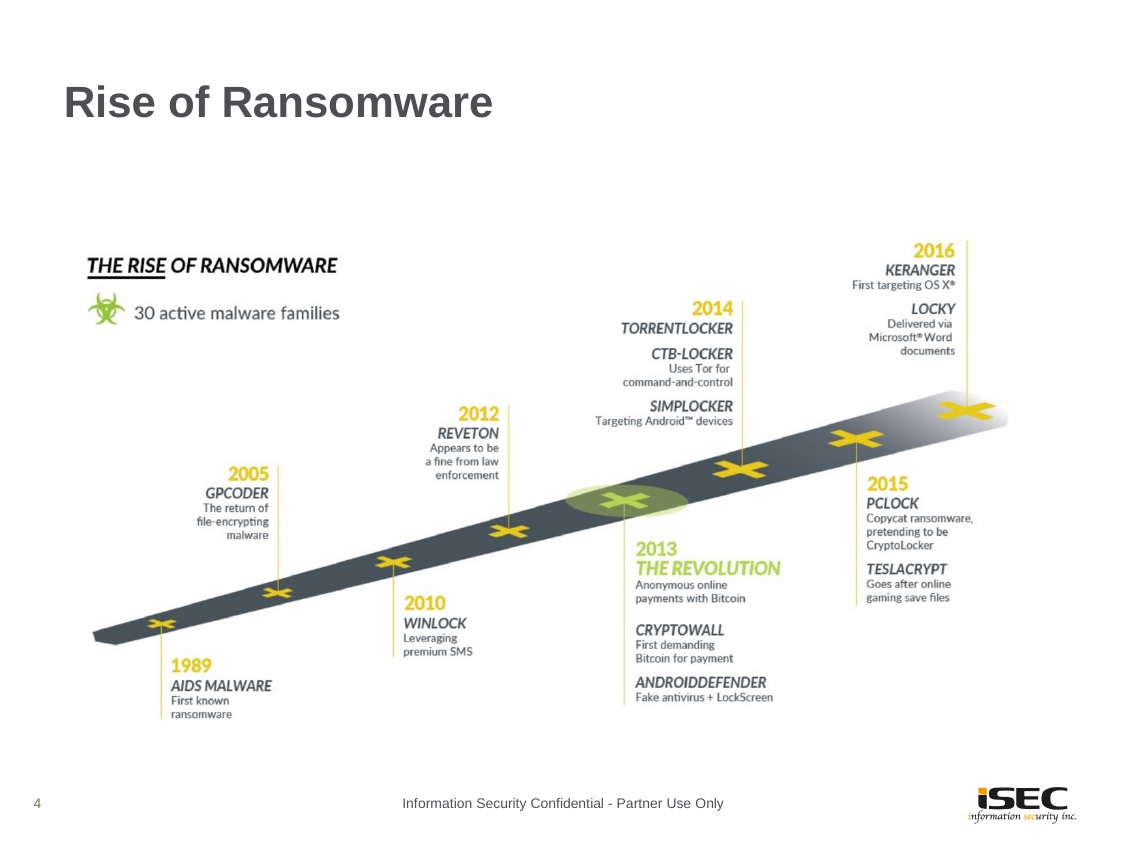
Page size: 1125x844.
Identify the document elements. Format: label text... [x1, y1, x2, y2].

title Rise of Ransomware [48, 47, 1079, 153]
slide_number 4 [0, 780, 57, 826]
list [49, 232, 1078, 741]
picture [966, 777, 1079, 829]
